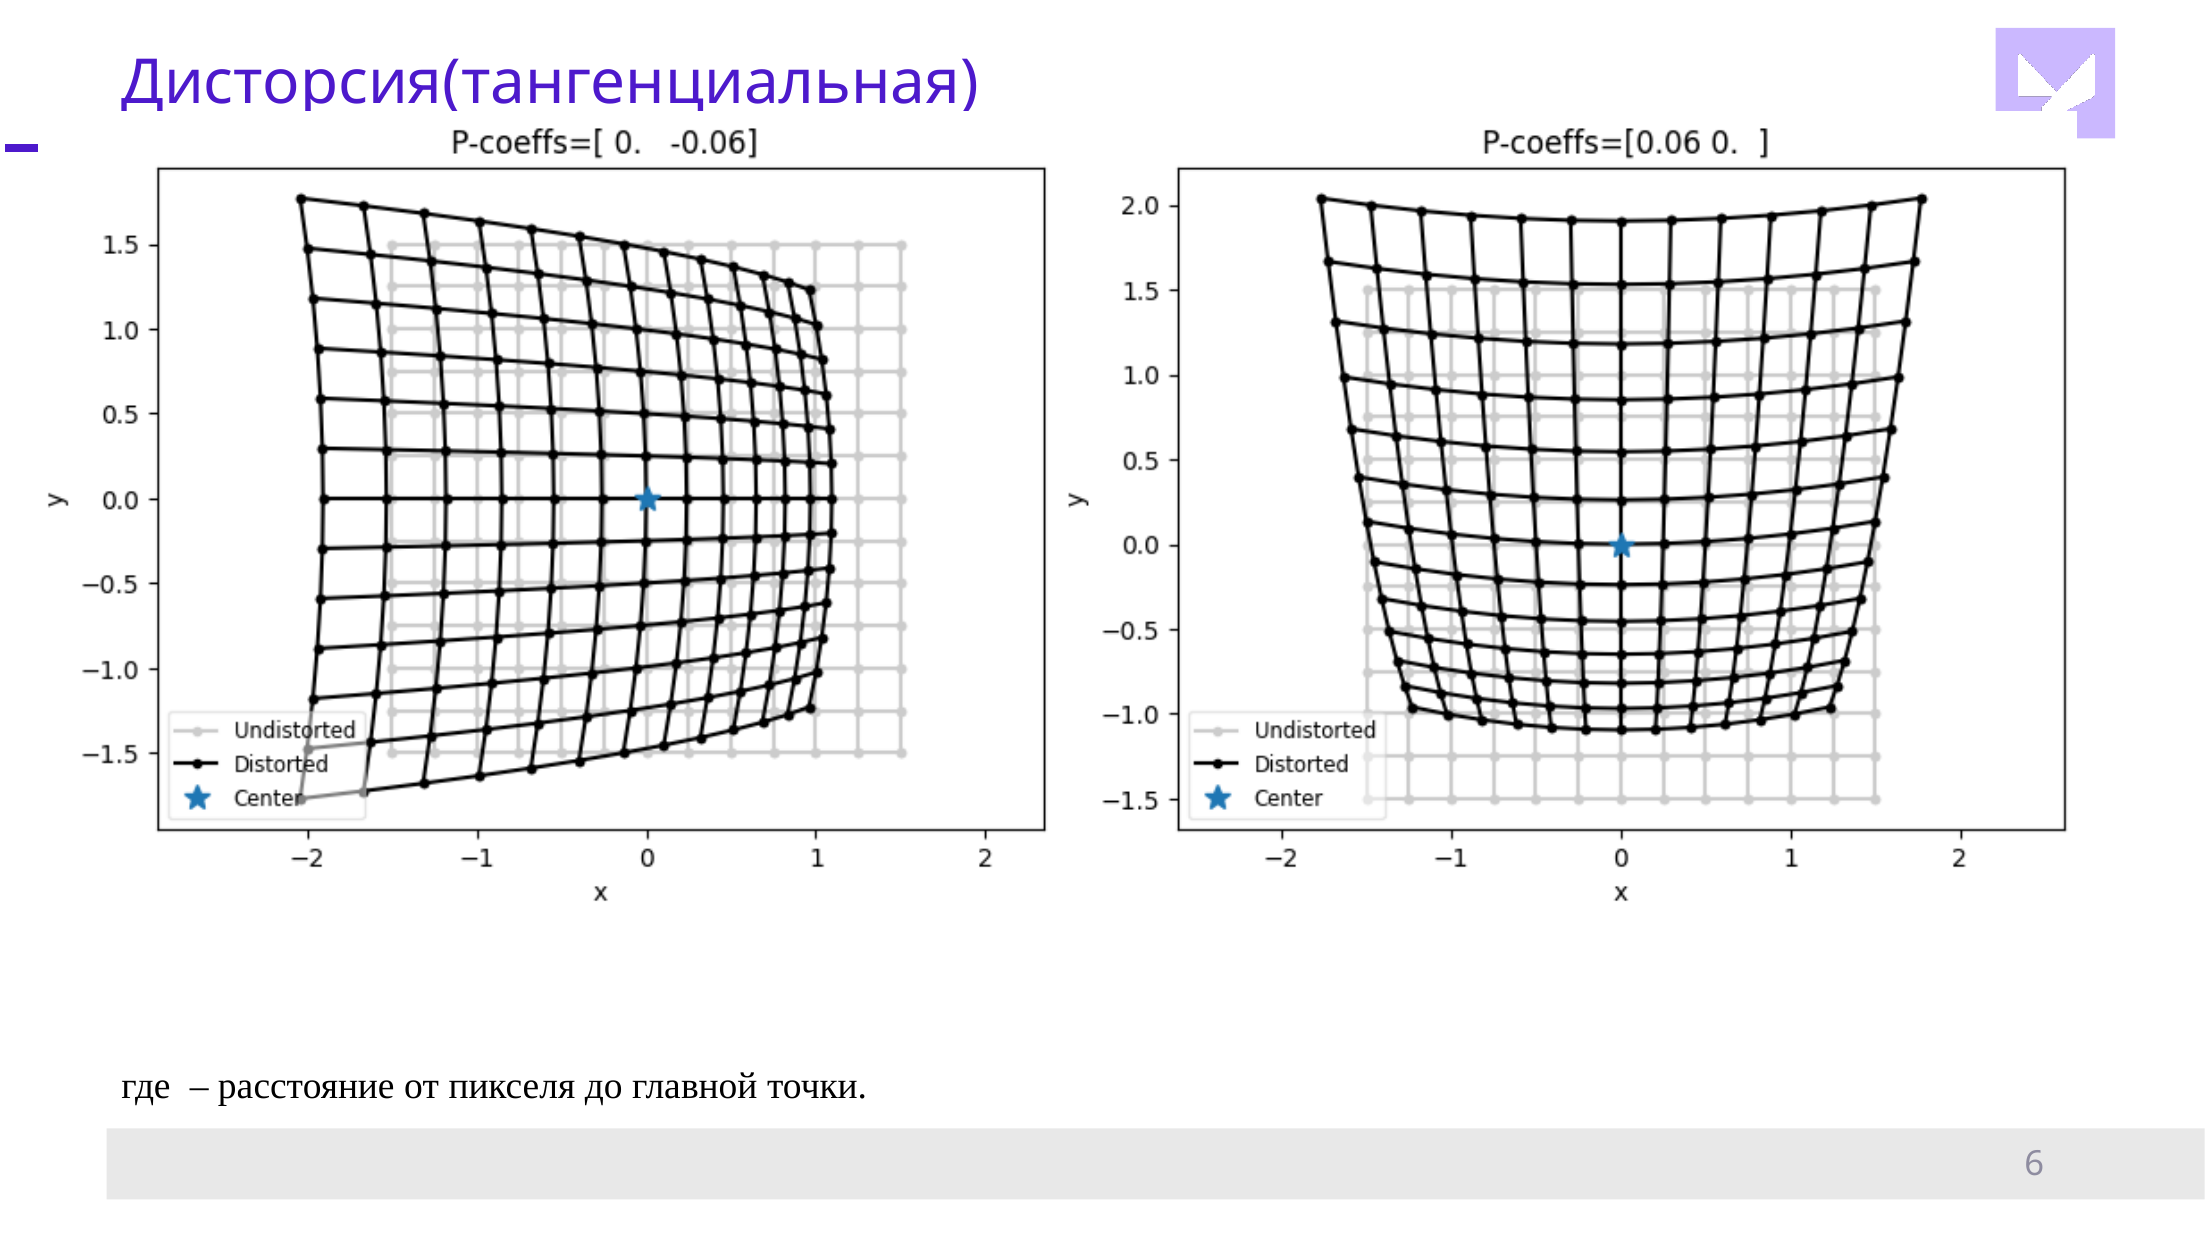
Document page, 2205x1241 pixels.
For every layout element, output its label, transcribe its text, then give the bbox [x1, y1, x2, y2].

title Дисторсия(тангенциальная) [106, 42, 2009, 111]
picture [38, 48, 2096, 910]
slide_number 6 [1841, 1131, 2060, 1198]
